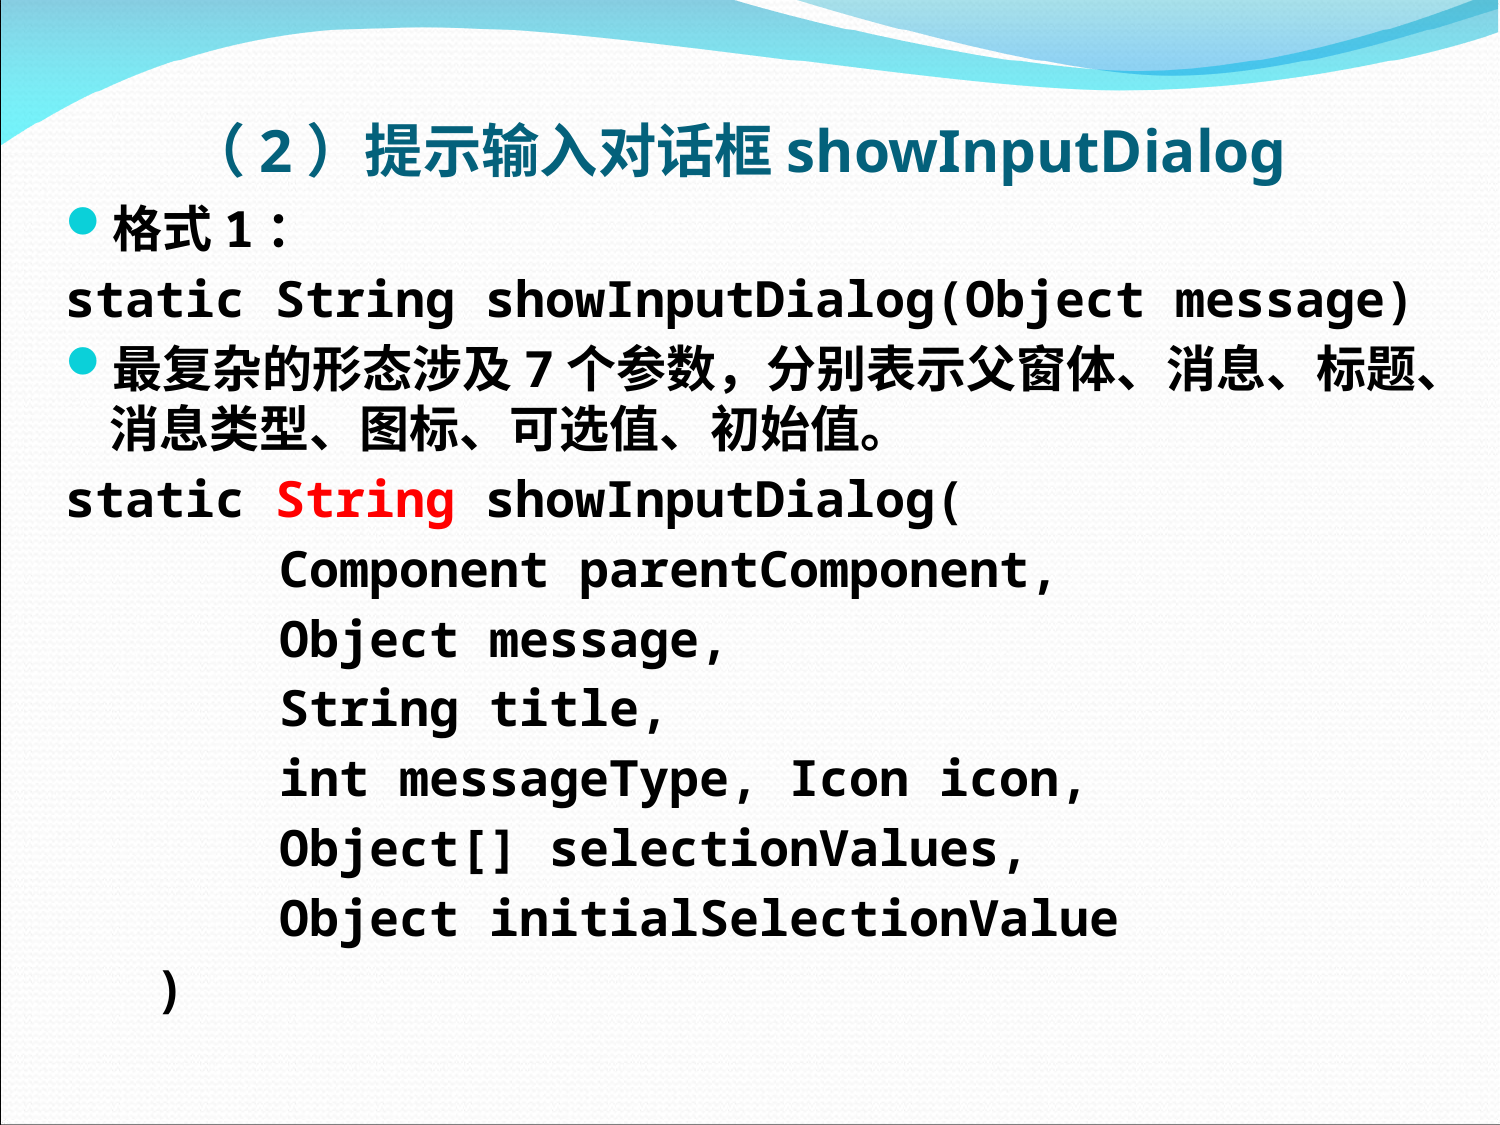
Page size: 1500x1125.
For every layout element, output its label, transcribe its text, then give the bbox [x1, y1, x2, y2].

list 格式1： static String showInputDialog(Object message) 最复杂的形态涉及7个参数，分别表示父窗体、消息、标题、消息类型、图标、可选值、初始值。 static String showInputDialog( Component parentComponent, Object message, String title, int messageType, Icon icon, Object[] selectionValues, Object initialSelectionValue ) [50, 189, 1481, 996]
picture [0, 0, 1500, 1125]
title （2）提示输入对话框showInputDialog [187, 77, 1336, 185]
